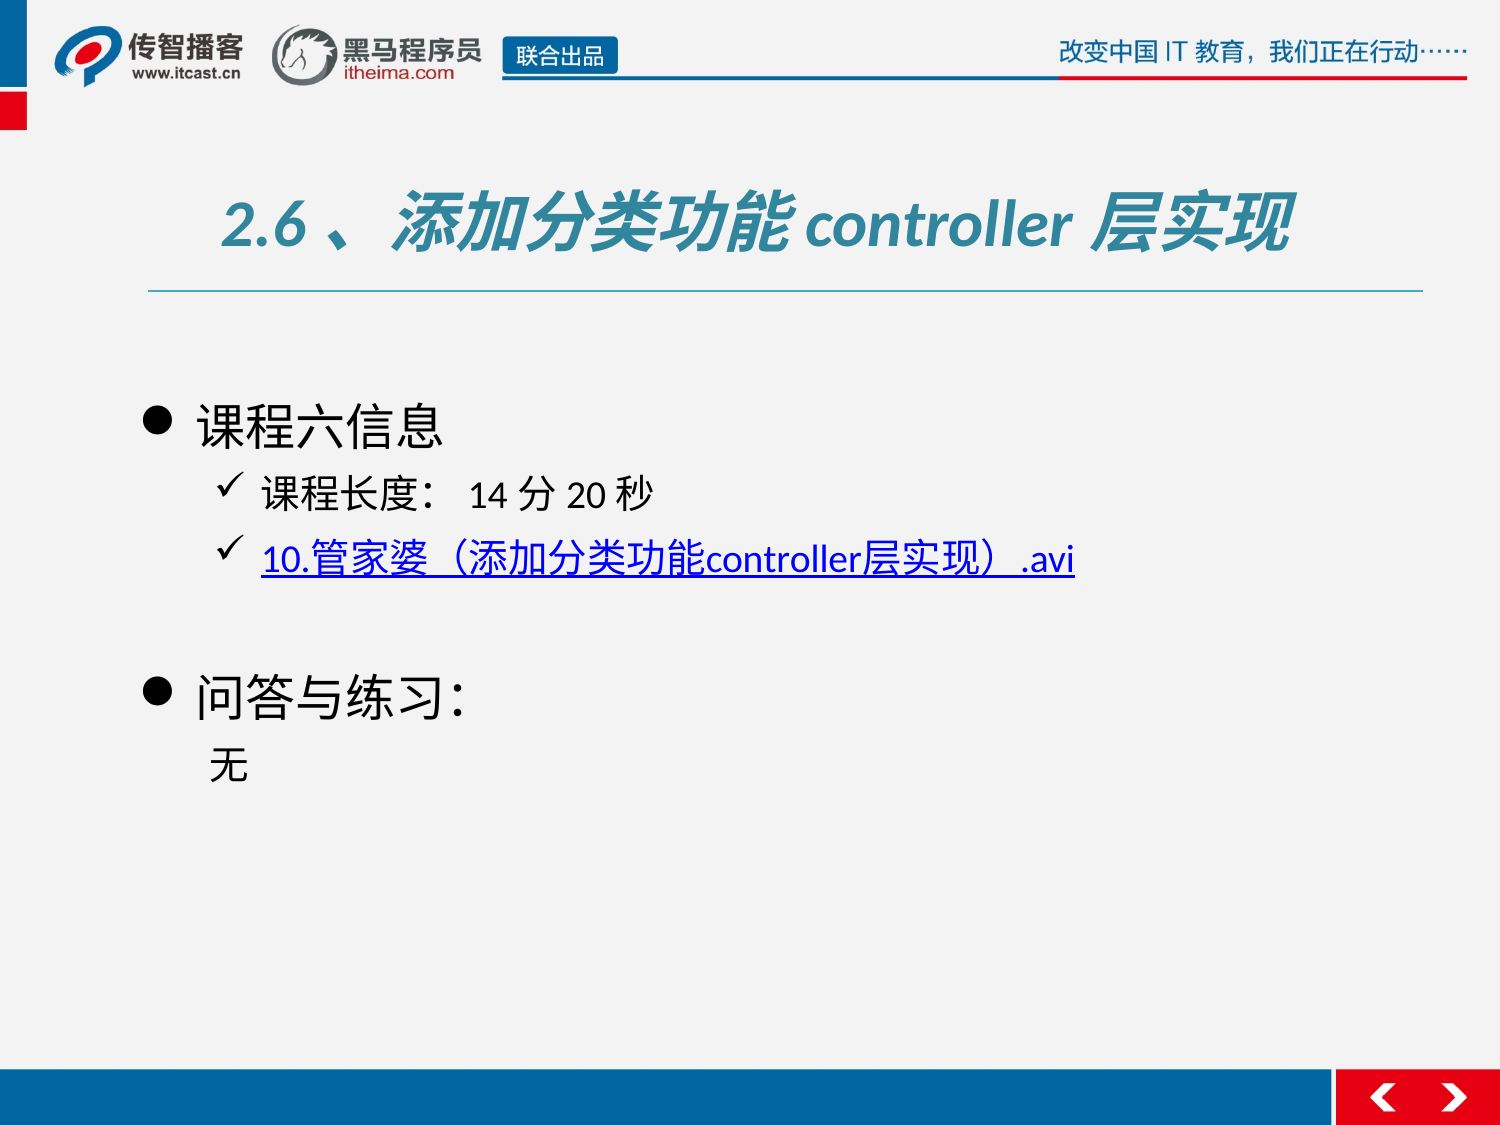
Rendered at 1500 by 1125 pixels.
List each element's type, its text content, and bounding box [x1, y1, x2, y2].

text_box 课程六信息 课程长度：14分20秒 10.管家婆（添加分类功能controller层实现）.avi 问答与练习： 无 [123, 315, 1387, 1024]
picture [0, 0, 1500, 1125]
title 2.6、添加分类功能controller层实现 [123, 101, 1387, 315]
